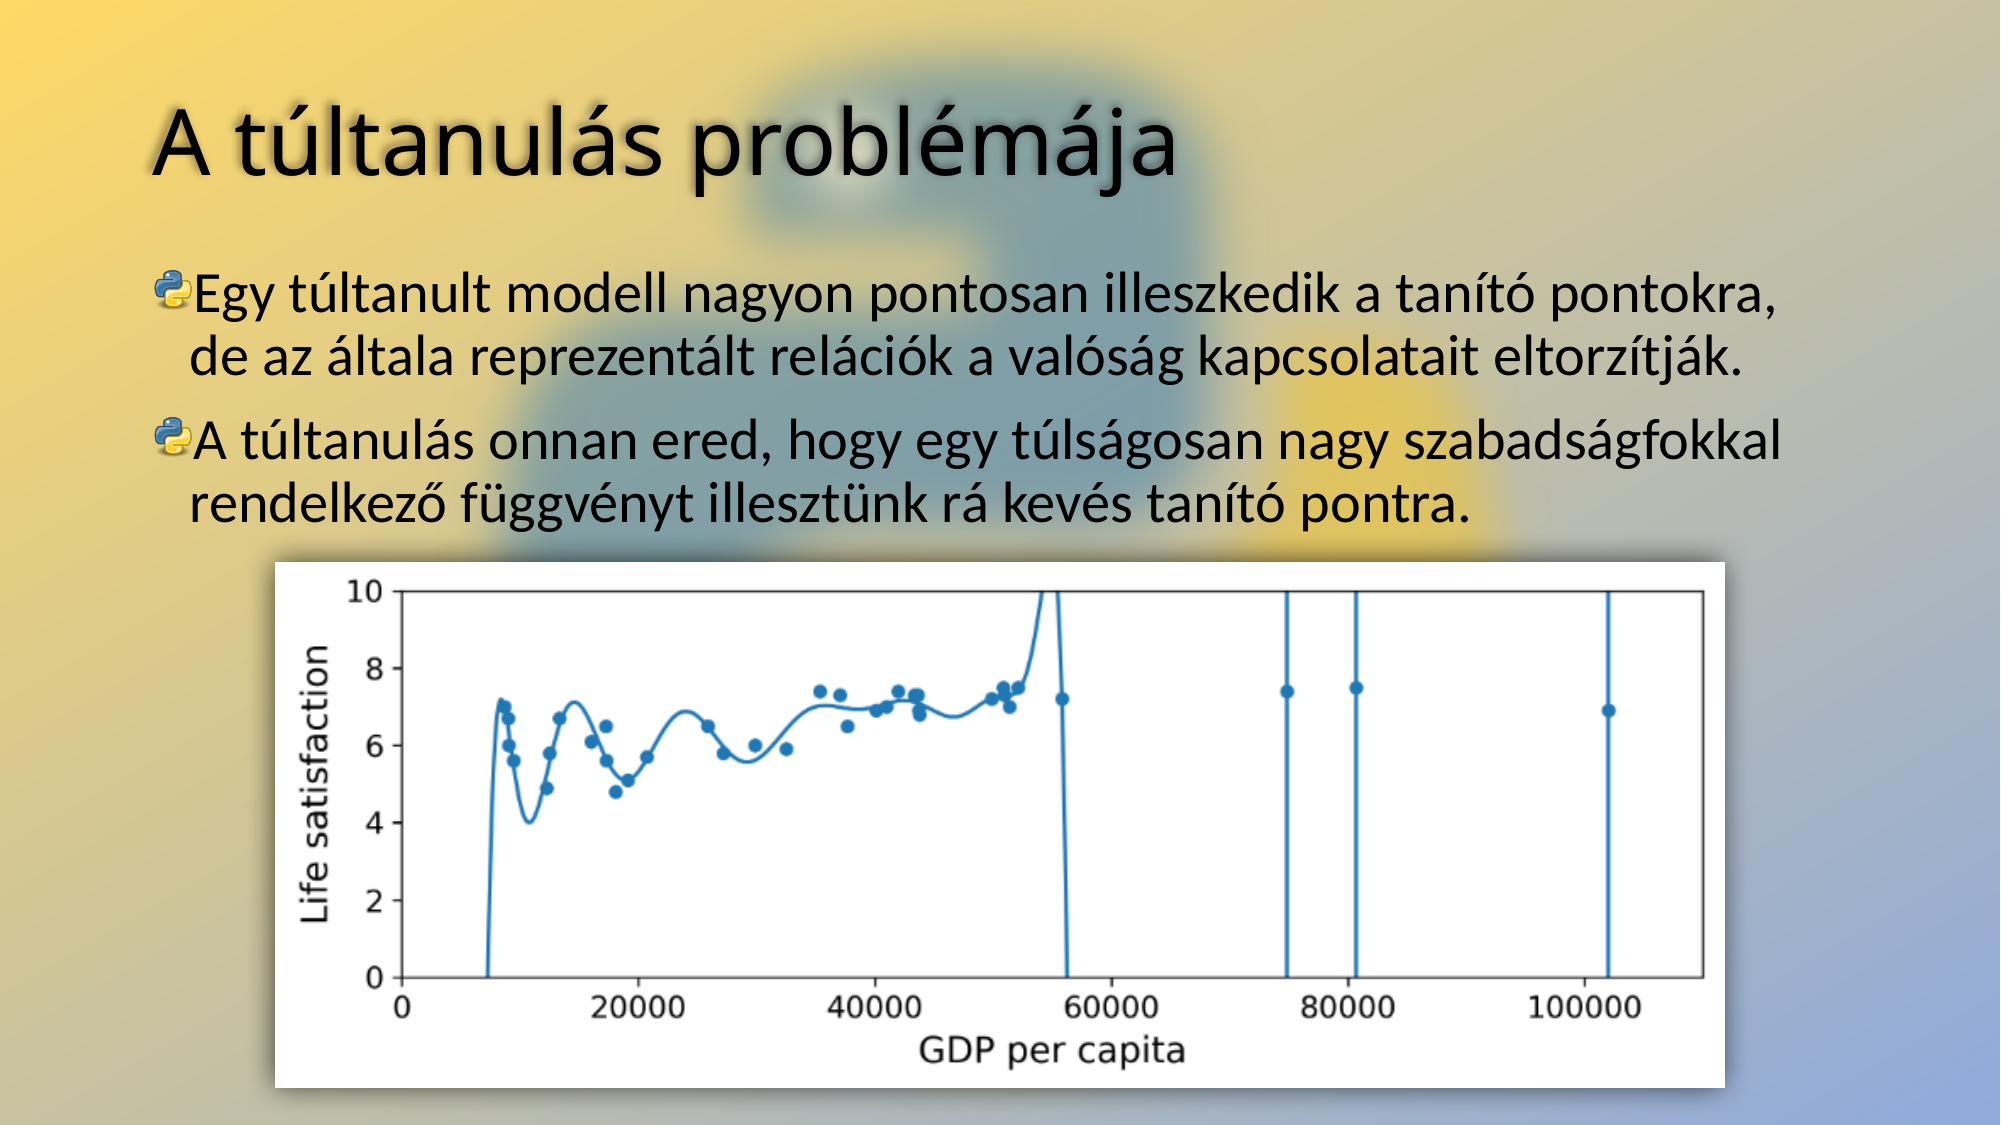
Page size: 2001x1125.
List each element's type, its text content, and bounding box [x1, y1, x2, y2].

picture [152, 416, 194, 458]
title A túltanulás problémája [137, 37, 1863, 254]
list Egy túltanult modell nagyon pontosan illeszkedik a tanító pontokra, de az általa reprezentált relációk a valóság kapcsolatait eltorzítják. A túltanulás onnan ered, hogy egy túlságosan nagy szabadságfokkal rendelkező függvényt illesztünk rá kevés tanító pontra. [137, 254, 1863, 597]
picture [152, 269, 194, 311]
picture [275, 562, 1725, 1088]
